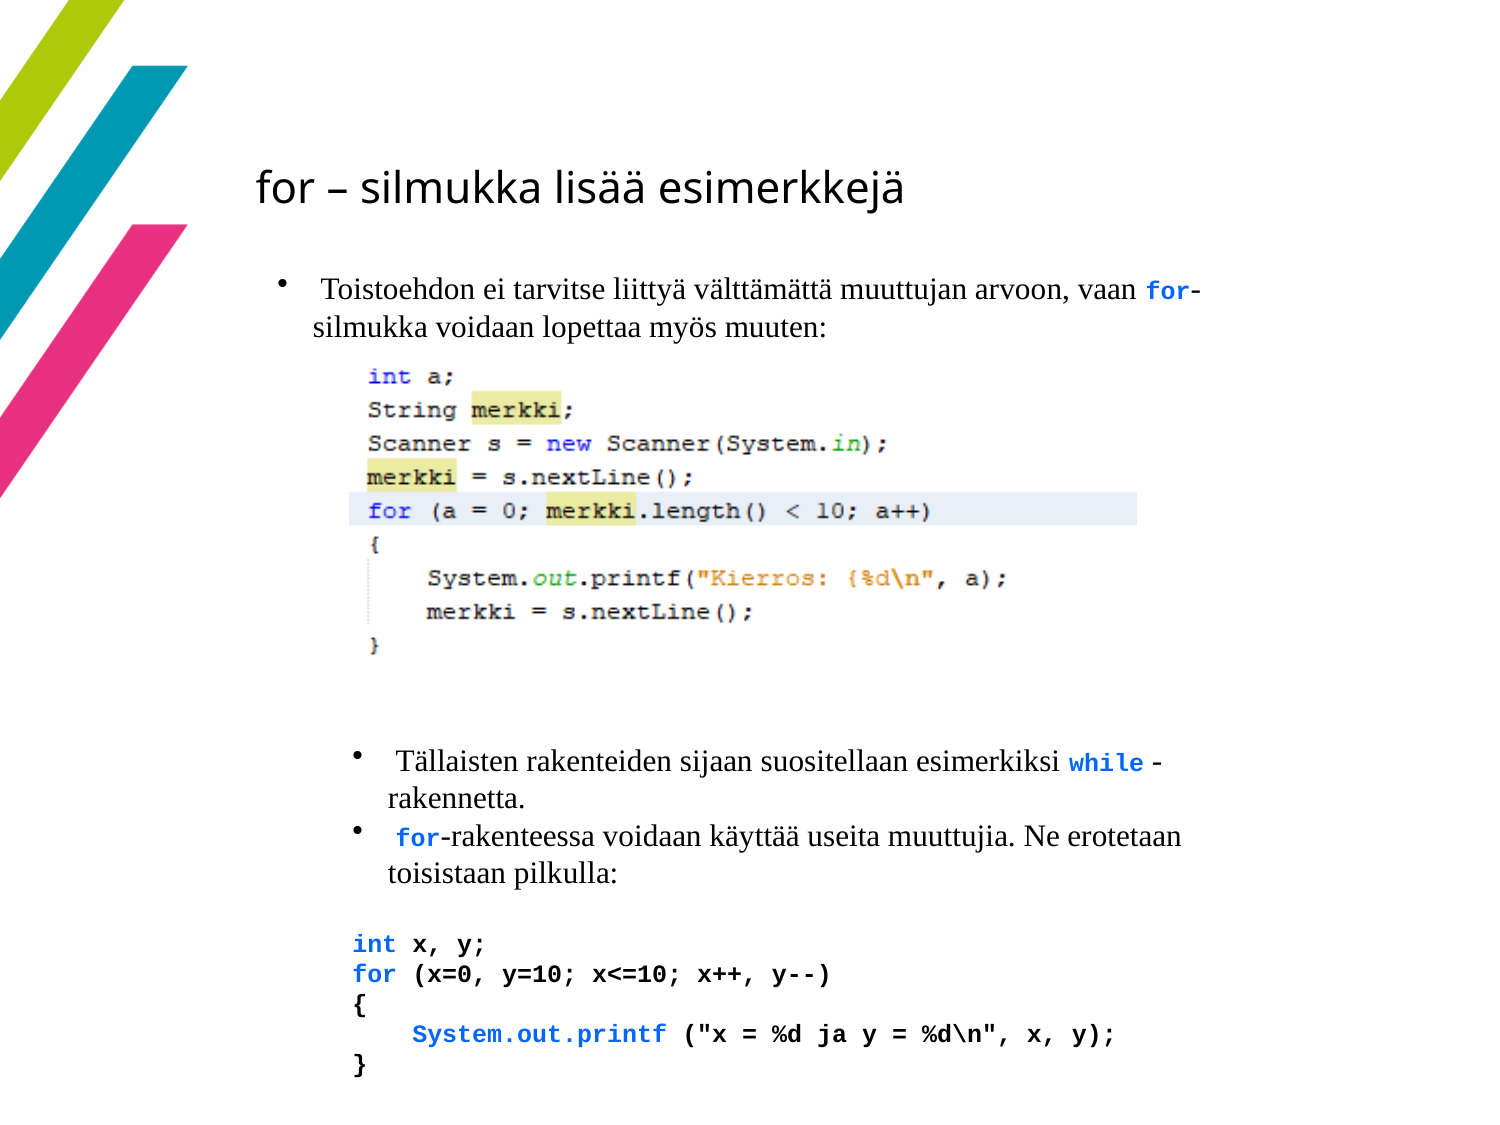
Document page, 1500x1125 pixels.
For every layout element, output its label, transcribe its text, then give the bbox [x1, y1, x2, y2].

text_box for – silmukka lisää esimerkkejä [245, 154, 1238, 218]
text_box Toistoehdon ei tarvitse liittyä välttämättä muuttujan arvoon, vaan for-silmukka voidaan lopettaa myös muuten: Tällaisten rakenteiden sijaan suositellaan esimerkiksi while - rakennetta. for-rakenteessa voidaan käyttää useita muuttujia. Ne erotetaan toisistaan pilkulla: int x, y; for (x=0, y=10; x<=10; x++, y--) { System.out.printf ("x = %d ja y = %d\n", x, y); } [262, 261, 1220, 1085]
picture [0, 0, 1500, 1125]
